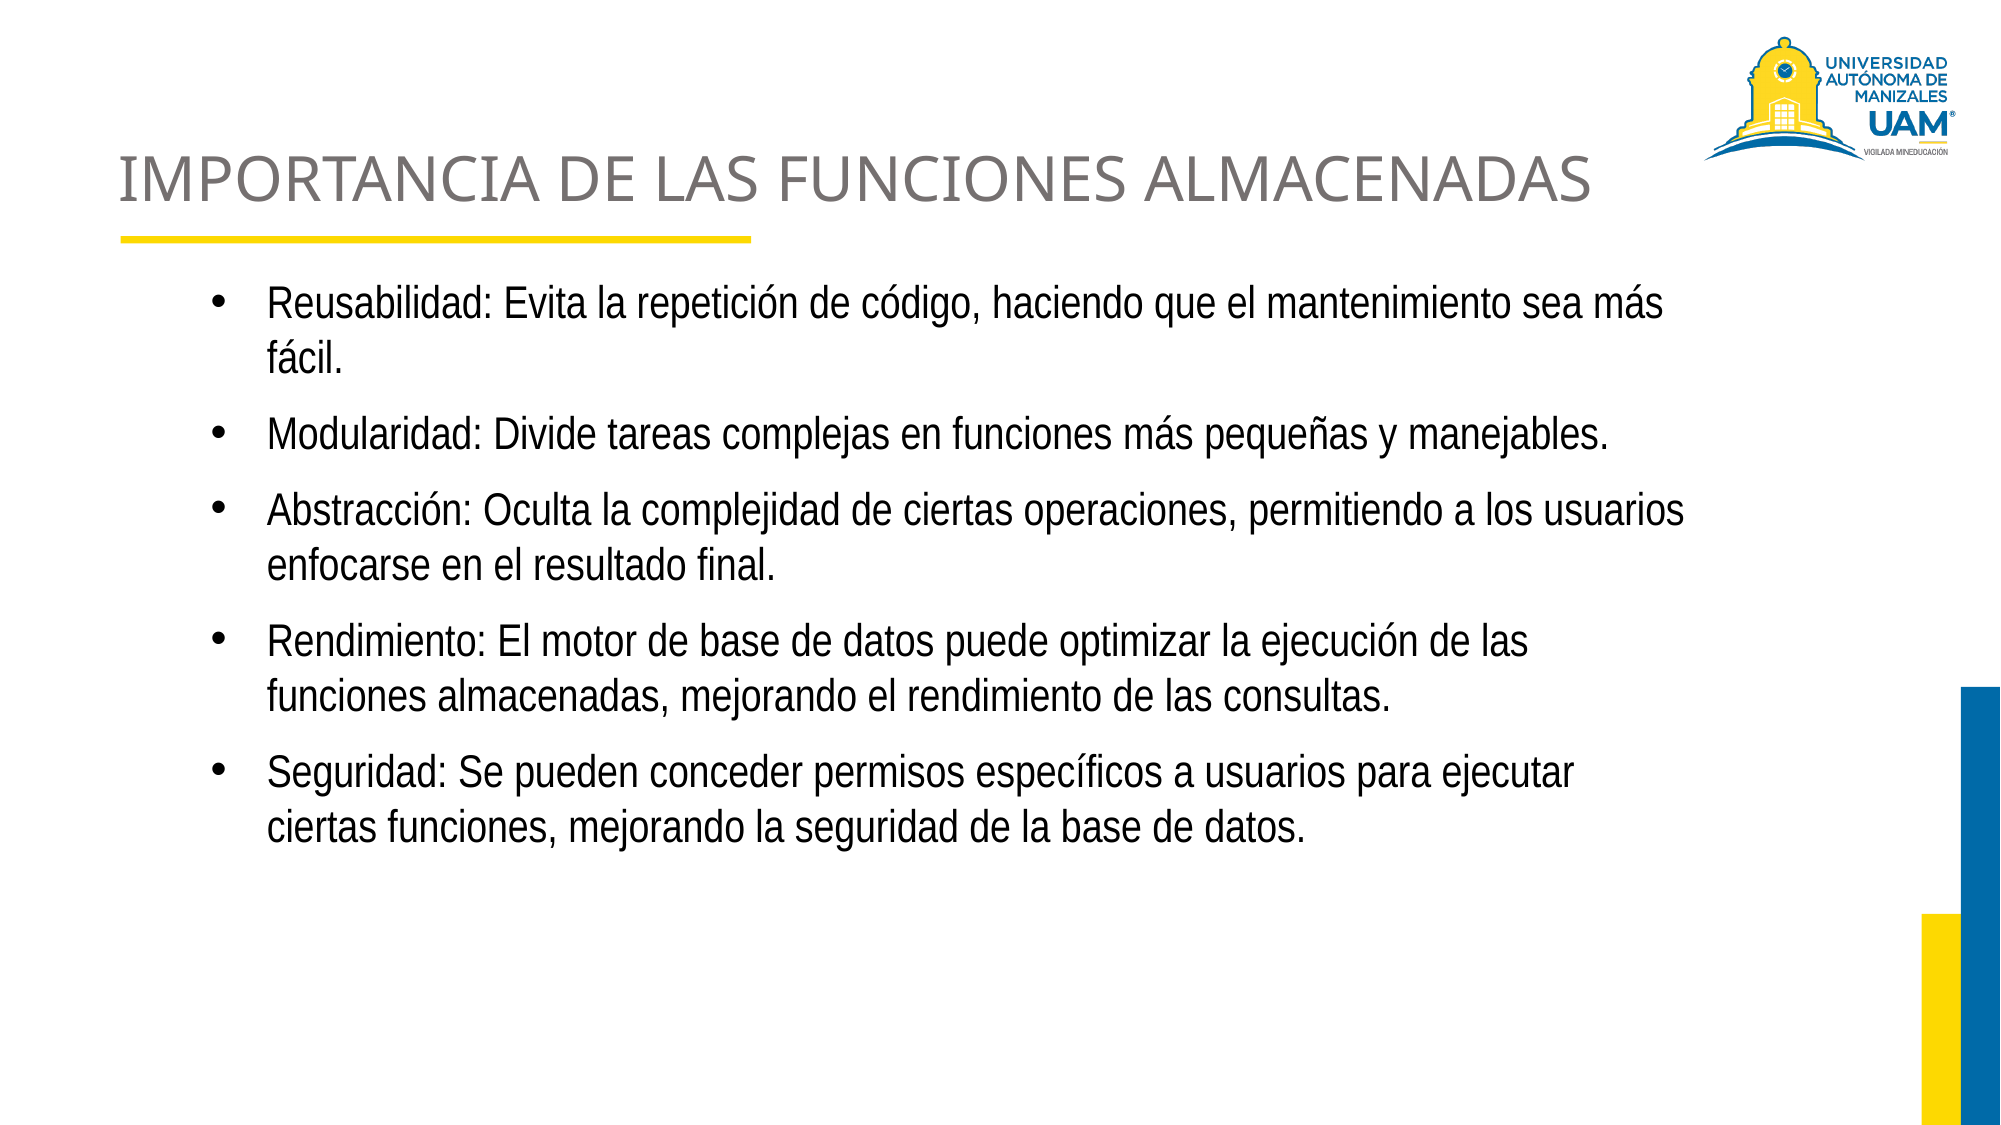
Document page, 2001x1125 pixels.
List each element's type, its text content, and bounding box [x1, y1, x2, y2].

list Reusabilidad: Evita la repetición de código, haciendo que el mantenimiento sea más fácil. Modularidad: Divide tareas complejas en funciones más pequeñas y manejables. Abstracción: Oculta la complejidad de ciertas operaciones, permitiendo a los usuarios enfocarse en el resultado final. Rendimiento: El motor de base de datos puede optimizar la ejecución de las funciones almacenadas, mejorando el rendimiento de las consultas. Seguridad: Se pueden conceder permisos específicos a usuarios para ejecutar ciertas funciones, mejorando la seguridad de la base de datos. [120, 265, 1703, 910]
text_box [120, 236, 752, 244]
picture [1683, 13, 1976, 184]
title IMPORTANCIA DE LAS FUNCIONES ALMACENADAS [103, 96, 1829, 267]
